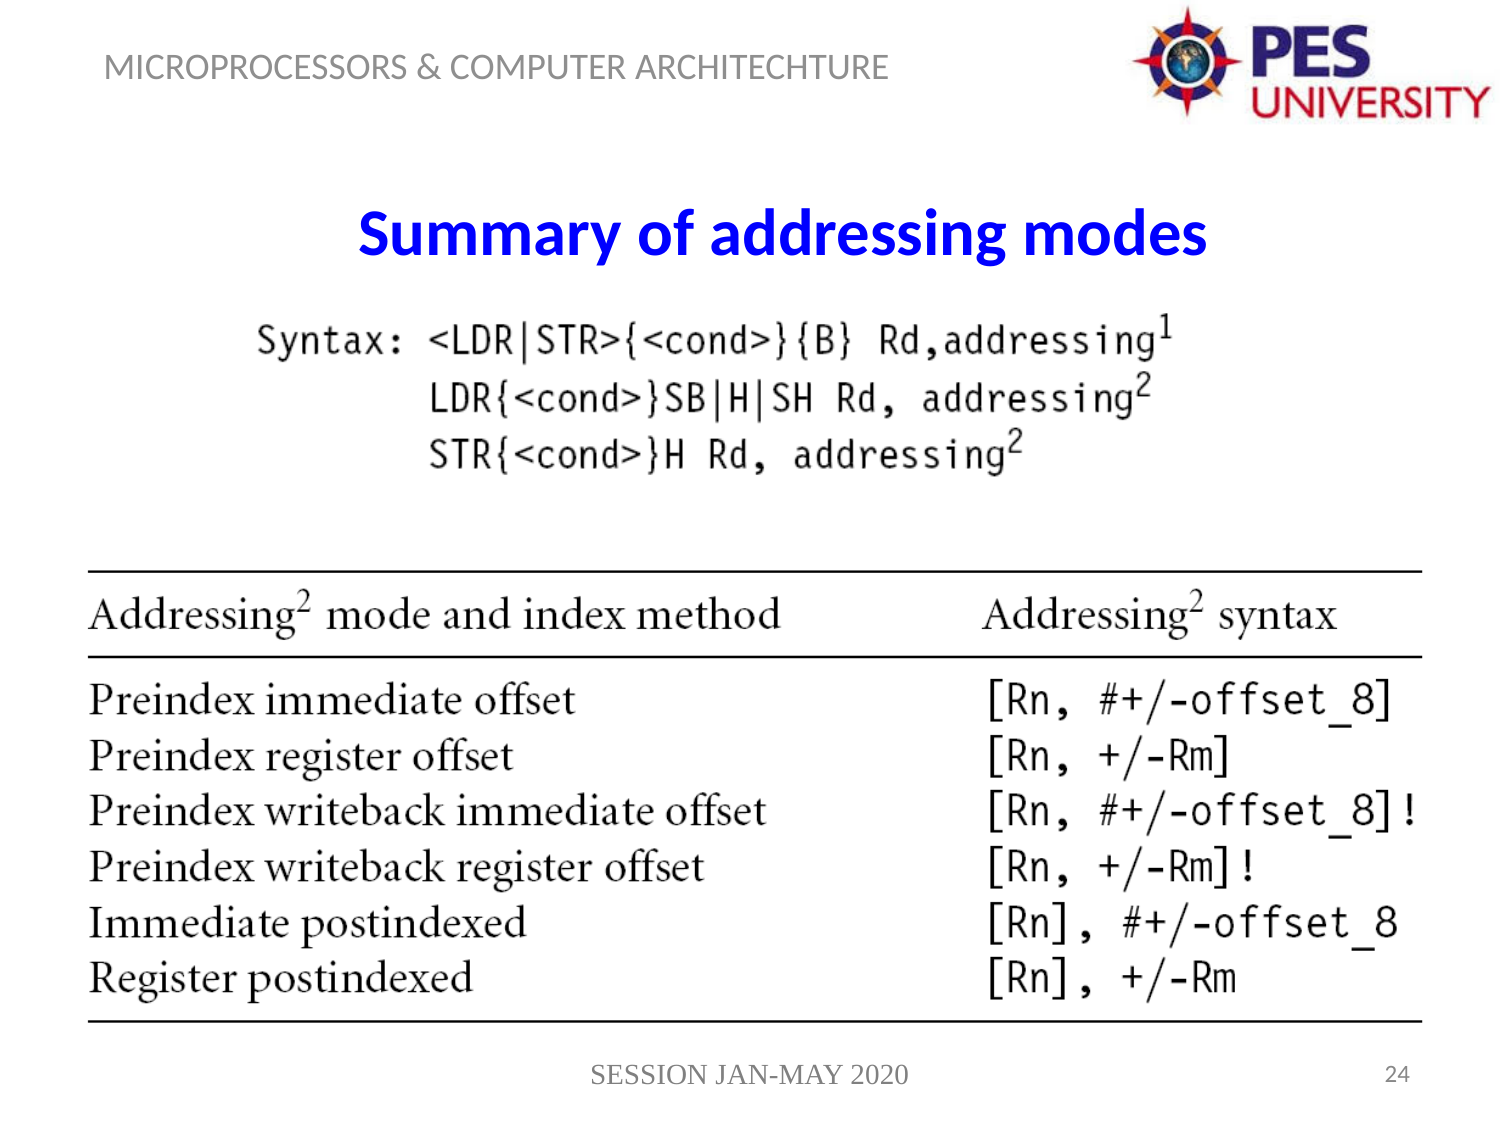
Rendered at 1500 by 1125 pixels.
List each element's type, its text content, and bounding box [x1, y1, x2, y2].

picture [1122, 0, 1500, 130]
picture [81, 562, 1433, 1035]
text_box SESSION JAN-MAY 2020 [512, 1044, 988, 1103]
text_box Summary of addressing modes [133, 188, 1434, 269]
text_box 24 [1074, 1044, 1425, 1103]
picture [251, 312, 1199, 486]
